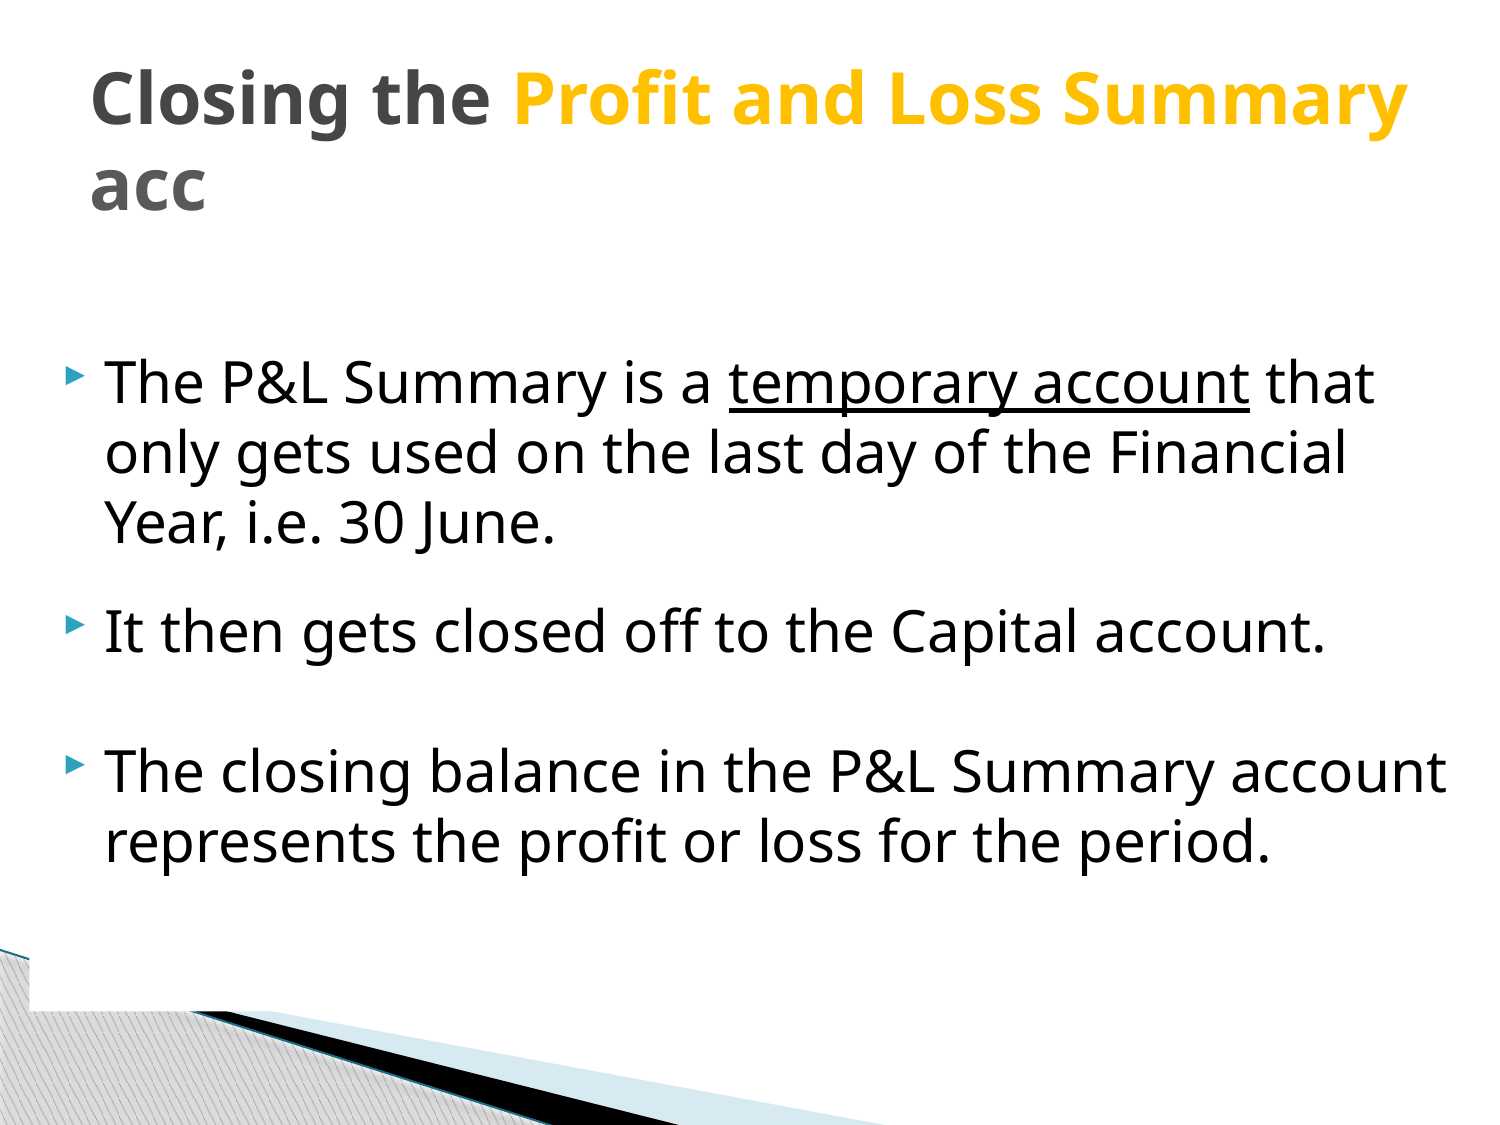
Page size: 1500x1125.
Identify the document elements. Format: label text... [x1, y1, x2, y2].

title Closing the Profit and Loss Summary acc [75, 45, 1425, 233]
list The P&L Summary is a temporary account that only gets used on the last day of the Financial Year, i.e. 30 June. It then gets closed off to the Capital account. The closing balance in the P&L Summary account represents the profit or loss for the period. [29, 338, 1483, 1012]
